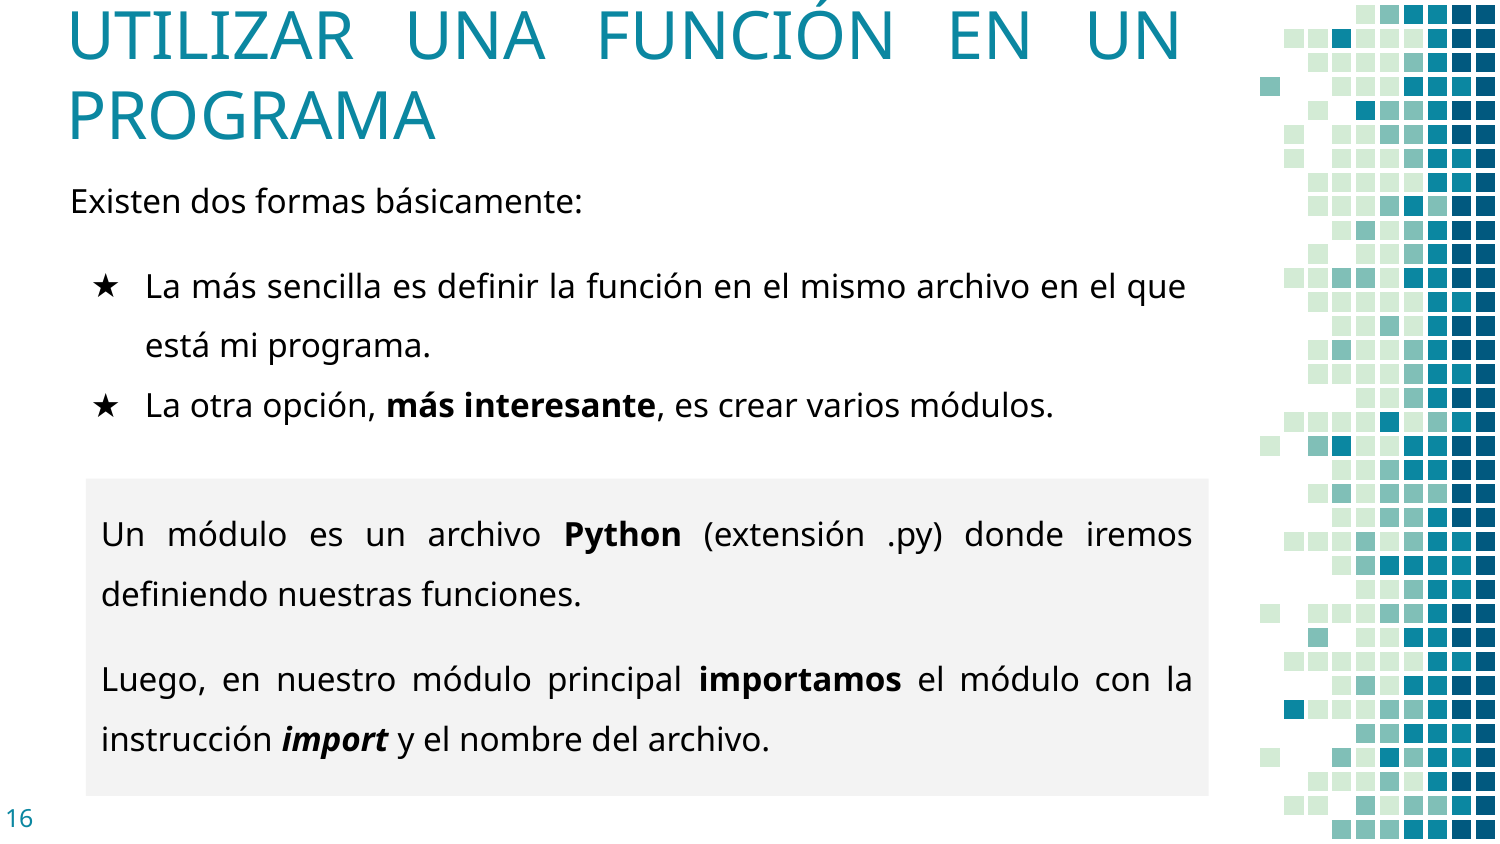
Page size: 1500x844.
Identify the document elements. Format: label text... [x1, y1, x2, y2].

slide_number ‹#› [0, 786, 80, 844]
title UTILIZAR UNA FUNCIÓN EN UN PROGRAMA [50, 27, 1200, 168]
text_box Un módulo es un archivo Python (extensión .py) donde iremos definiendo nuestras funciones. Luego, en nuestro módulo principal importamos el módulo con la instrucción import y el nombre del archivo. [85, 478, 1209, 796]
text_box Existen dos formas básicamente: La más sencilla es definir la función en el mismo archivo en el que está mi programa. La otra opción, más interesante, es crear varios módulos. [54, 124, 1204, 480]
